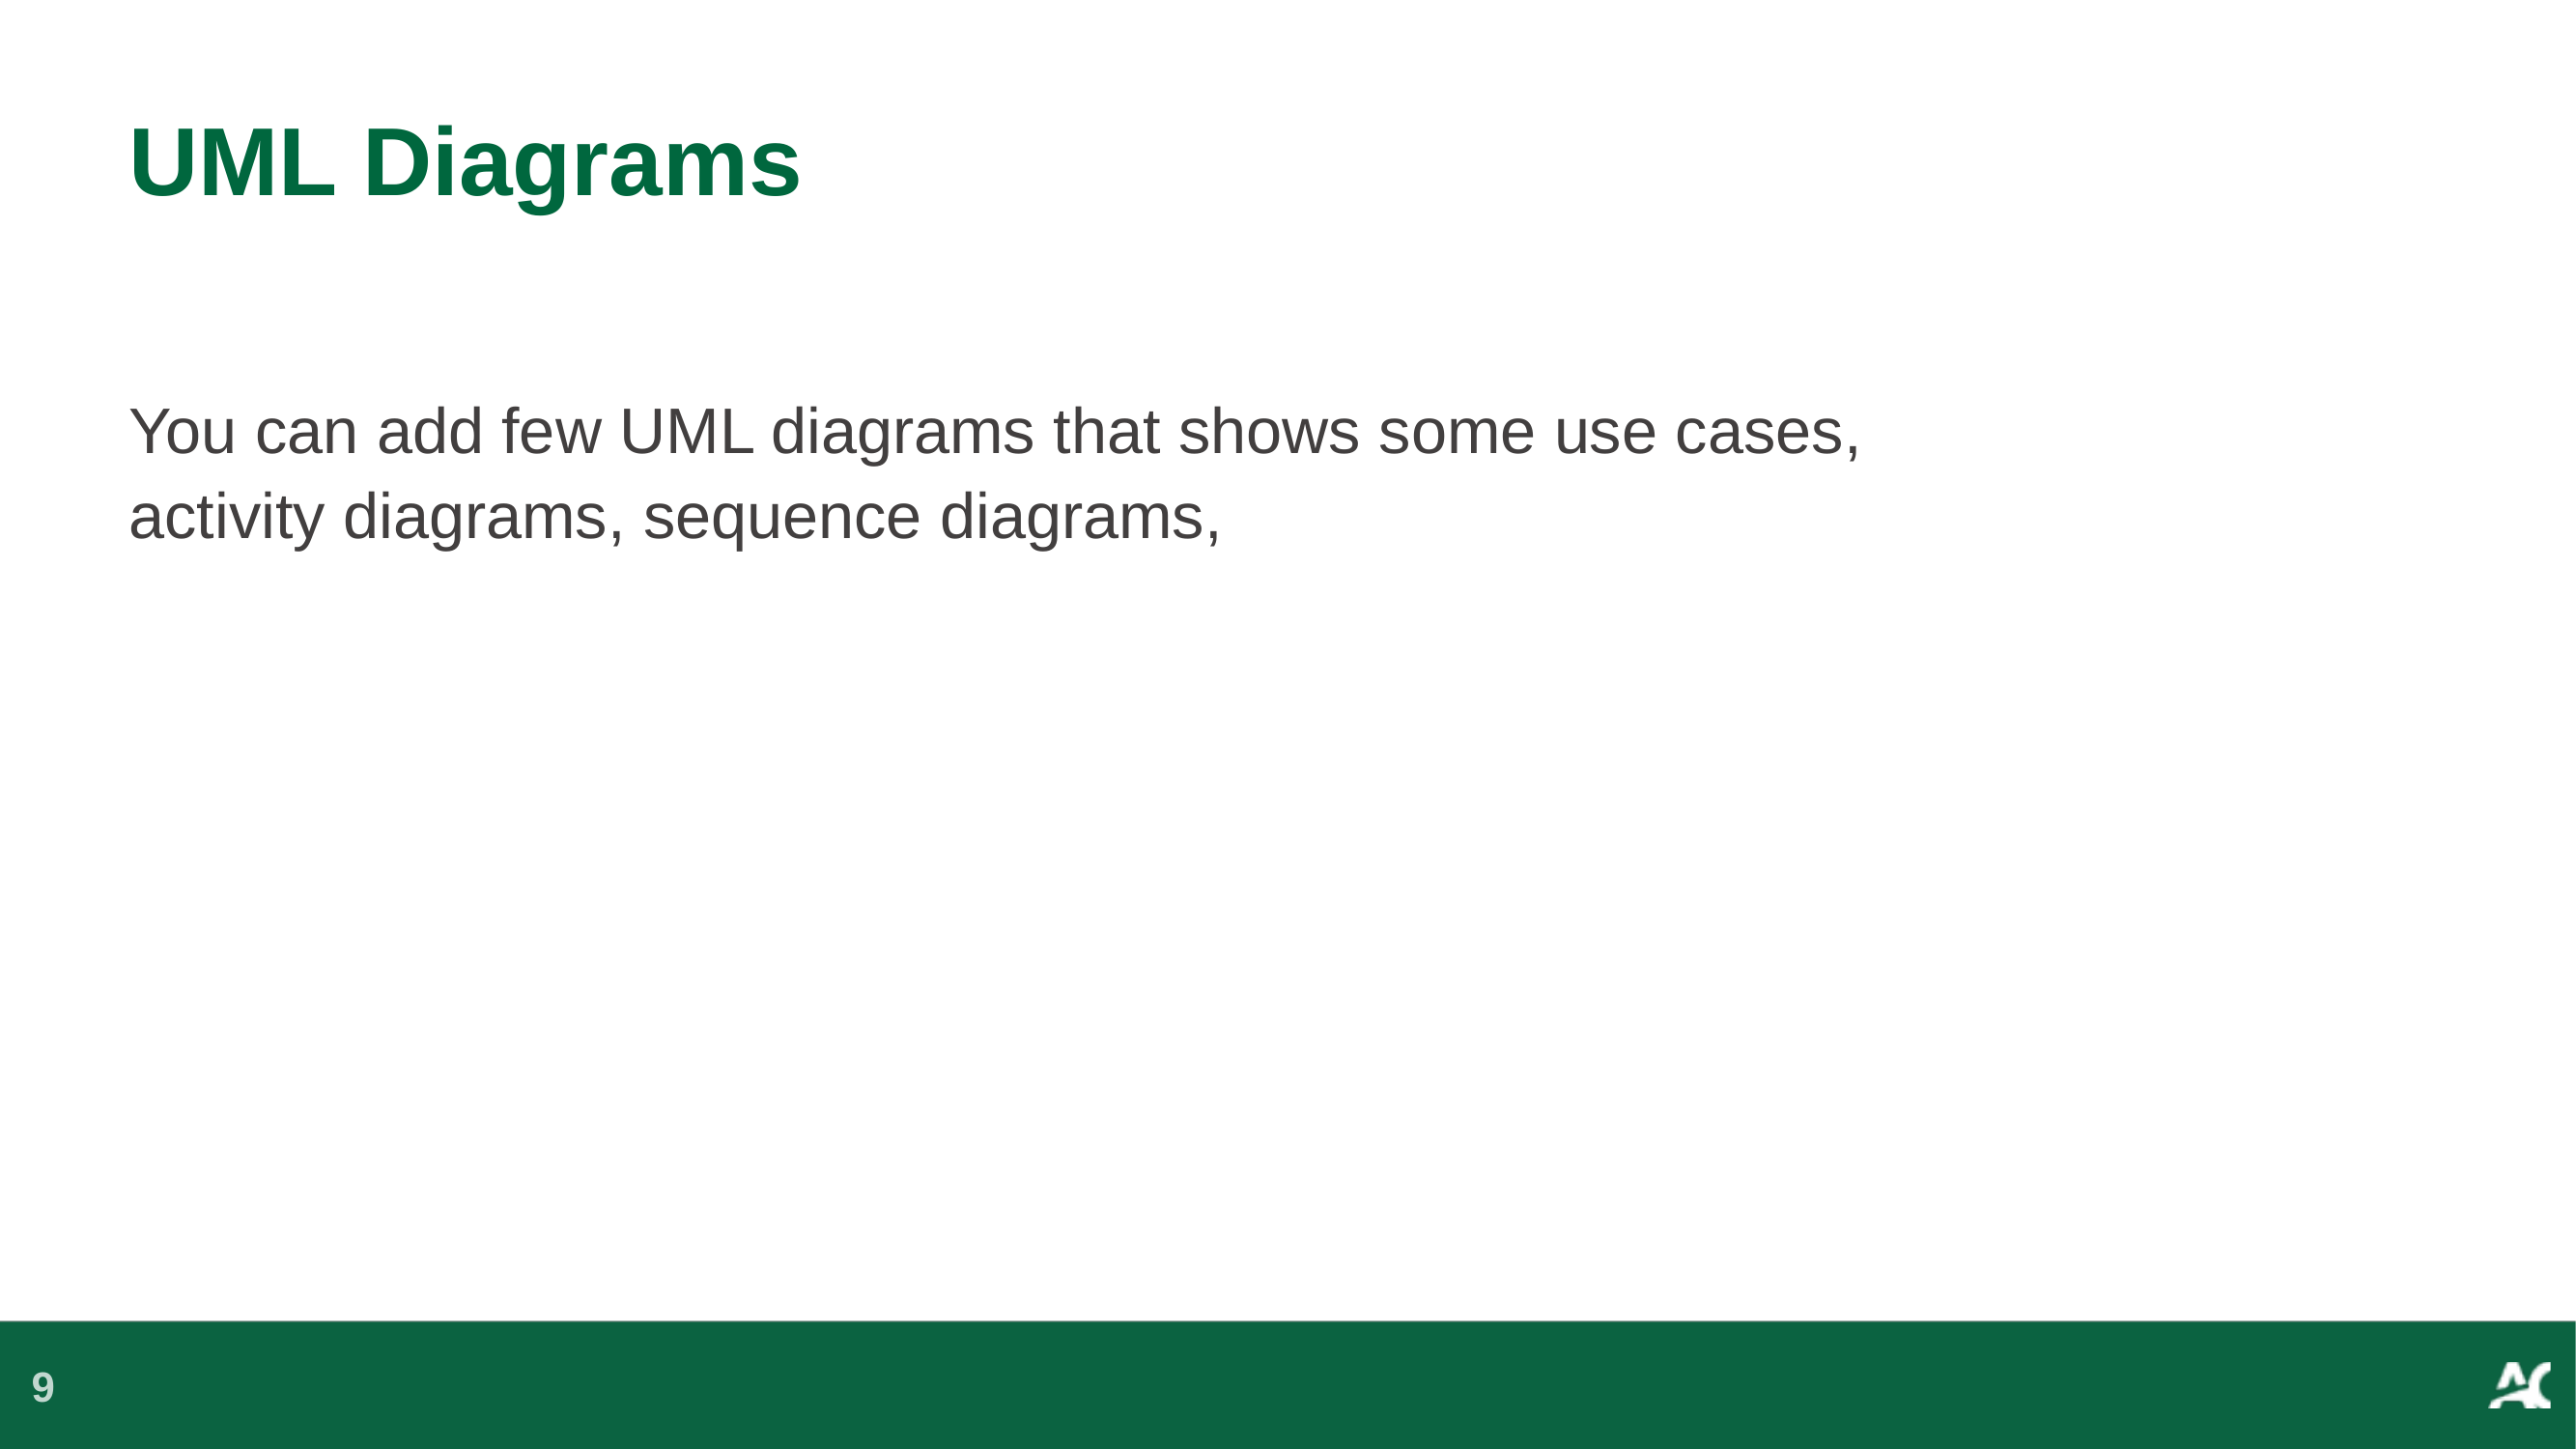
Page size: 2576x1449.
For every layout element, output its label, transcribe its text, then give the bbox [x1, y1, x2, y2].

list You can add few UML diagrams that shows some use cases, activity diagrams, sequence diagrams, [128, 381, 1969, 1195]
slide_number 9 [31, 1346, 116, 1424]
title UML Diagrams [128, 122, 1630, 334]
